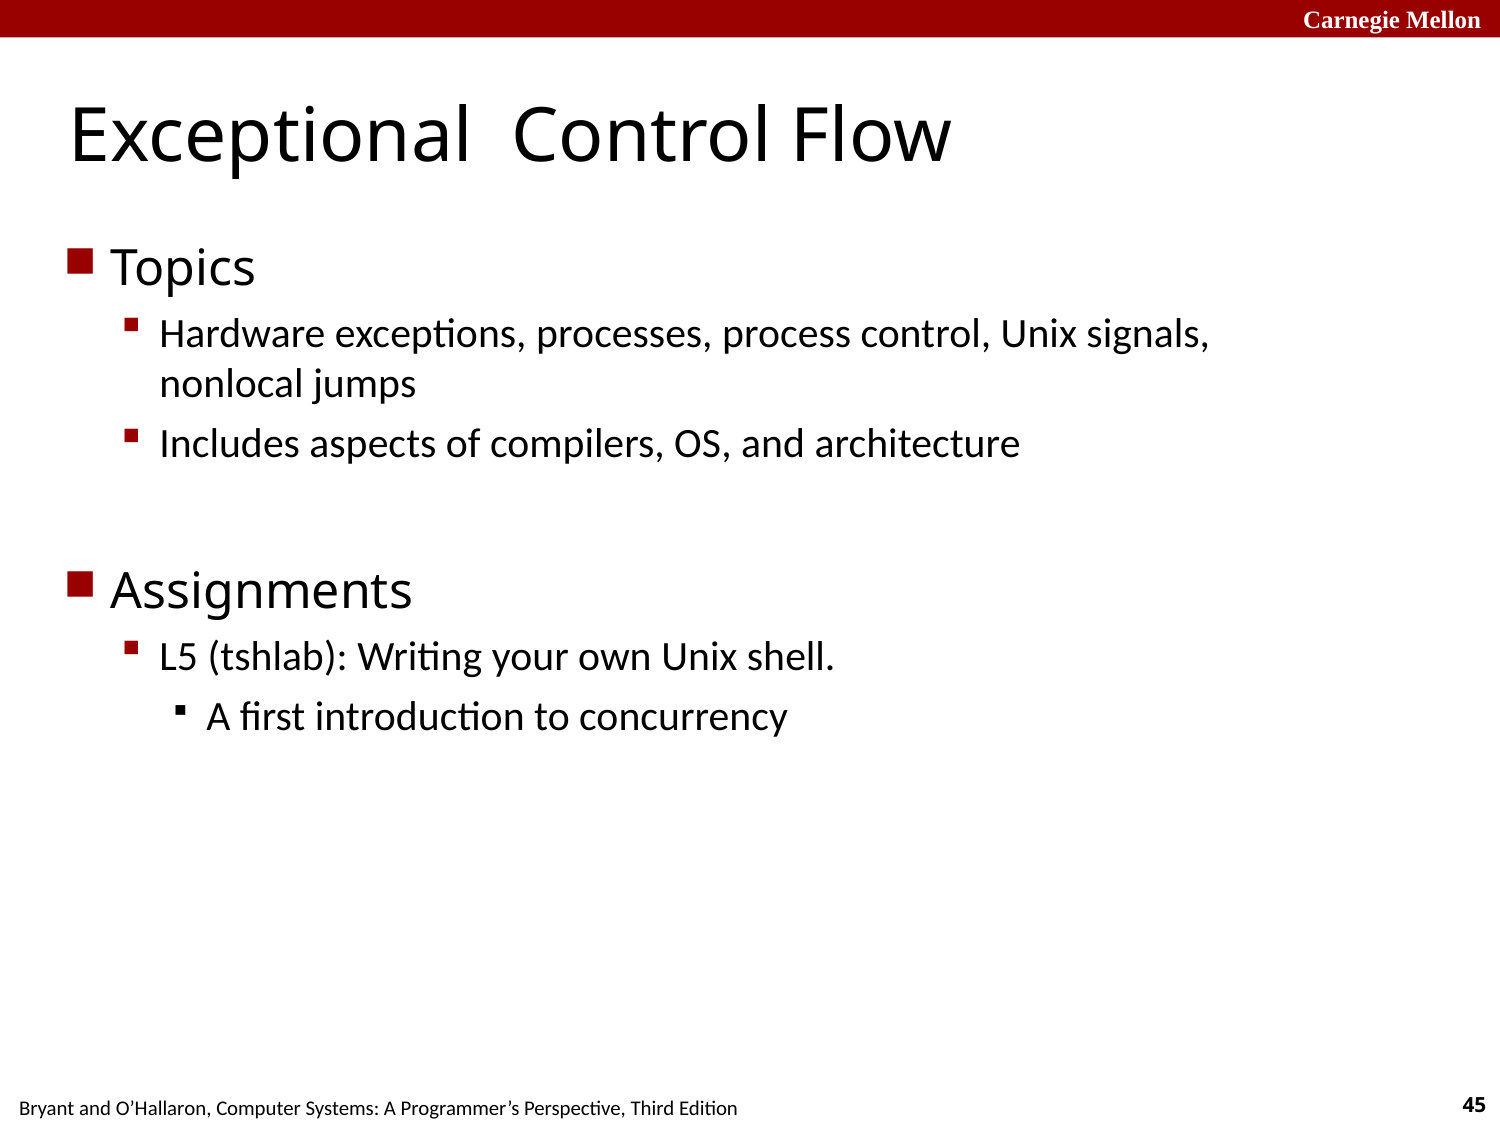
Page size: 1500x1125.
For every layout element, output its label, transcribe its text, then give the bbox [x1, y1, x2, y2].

list Topics Hardware exceptions, processes, process control, Unix signals, nonlocal jumps Includes aspects of compilers, OS, and architecture Assignments L5 (tshlab): Writing your own Unix shell. A first introduction to concurrency [62, 228, 1347, 1122]
title Exceptional Control Flow [62, 41, 1438, 222]
